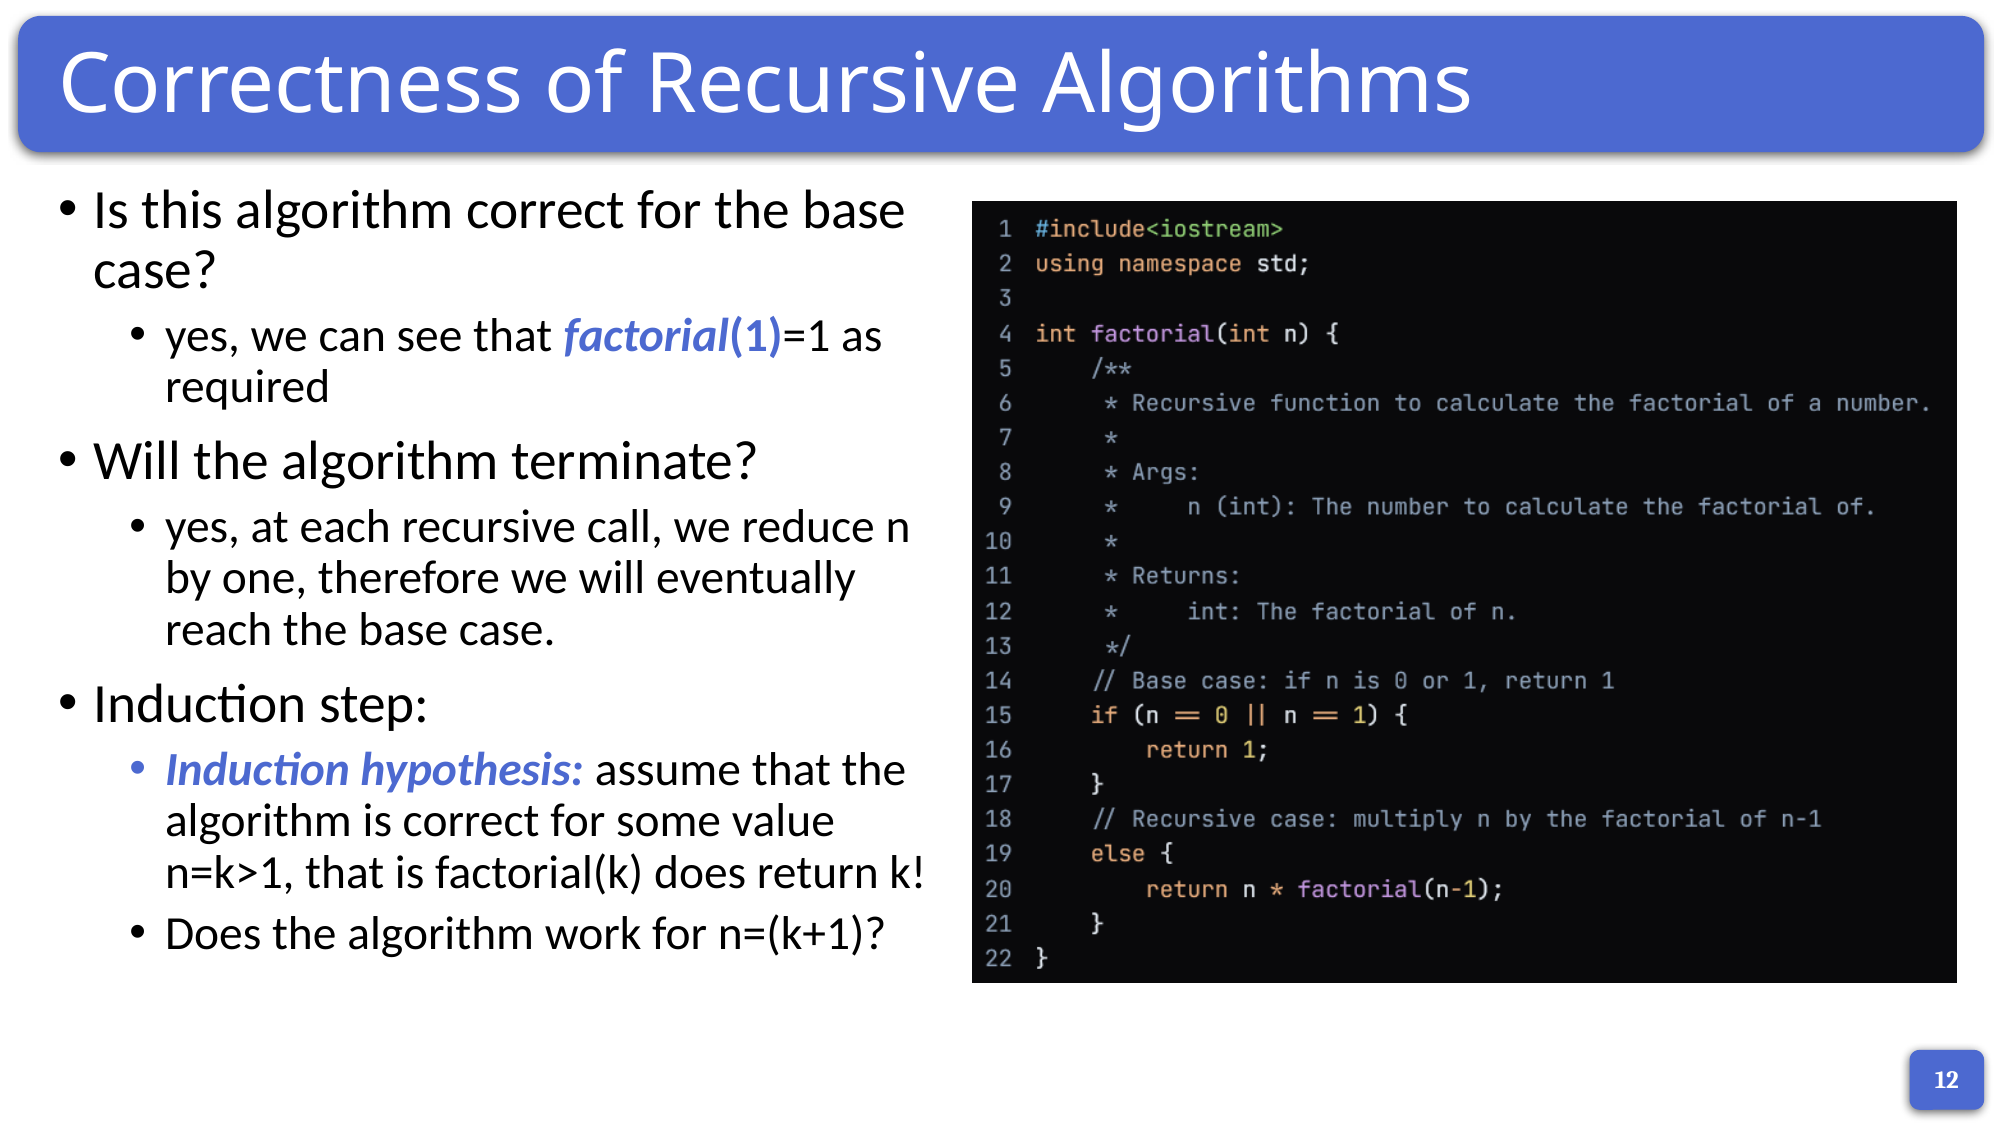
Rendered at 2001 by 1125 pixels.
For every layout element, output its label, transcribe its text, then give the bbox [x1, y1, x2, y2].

list Is this algorithm correct for the base case? yes, we can see that factorial(1)=1 as required Will the algorithm terminate? yes, at each recursive call, we reduce n by one, therefore we will eventually reach the base case. Induction step: Induction hypothesis: assume that the algorithm is correct for some value n=k>1, that is factorial(k) does return k! Does the algorithm work for n=(k+1)? [43, 173, 958, 1014]
title Correctness of Recursive Algorithms [43, 37, 1957, 134]
slide_number 12 [1909, 1049, 1985, 1107]
picture [972, 201, 1957, 983]
